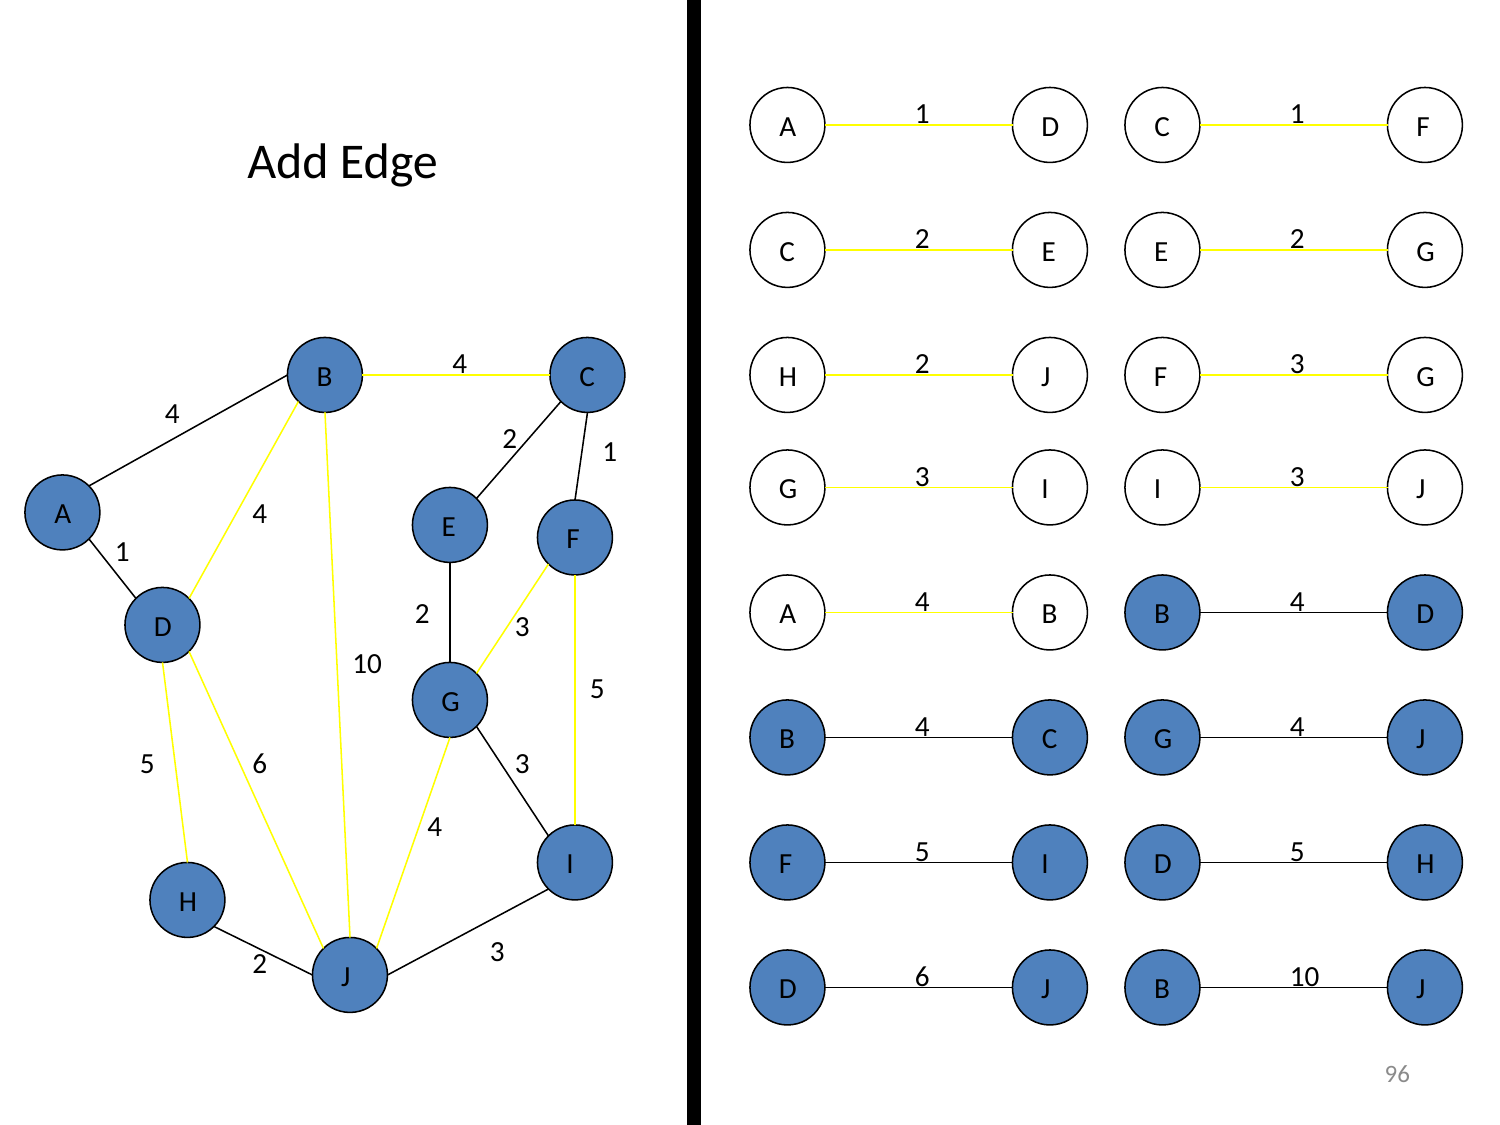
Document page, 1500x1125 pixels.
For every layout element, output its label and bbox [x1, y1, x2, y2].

text_box [1124, 212, 1463, 288]
slide_number [1074, 1042, 1425, 1103]
text_box [1124, 87, 1463, 163]
text_box [749, 449, 1088, 525]
text_box [749, 824, 1088, 900]
text_box [749, 574, 1088, 650]
text_box [1124, 449, 1463, 525]
text_box [749, 949, 1088, 1025]
text_box [749, 212, 1088, 288]
text_box [1124, 824, 1463, 900]
text_box [24, 337, 633, 1013]
text_box [749, 337, 1088, 413]
text_box [1124, 574, 1463, 650]
text_box [749, 699, 1088, 775]
text_box [1124, 337, 1463, 413]
text_box [1124, 699, 1463, 775]
text_box [123, 121, 562, 196]
text_box [749, 87, 1088, 163]
text_box [687, 0, 700, 1125]
text_box [1124, 949, 1463, 1025]
